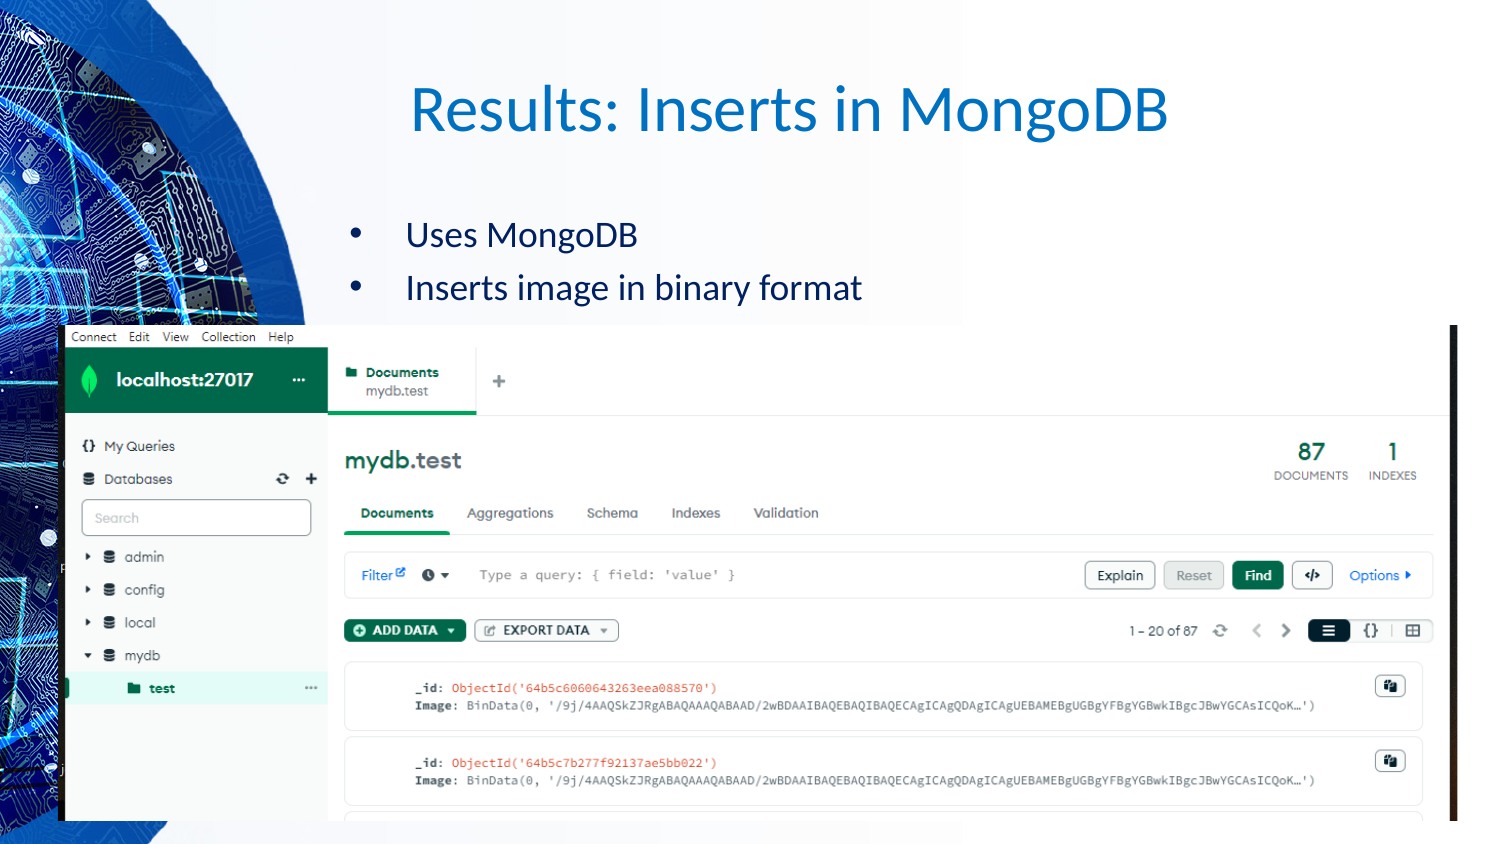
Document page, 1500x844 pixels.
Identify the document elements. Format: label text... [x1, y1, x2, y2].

title Results: Inserts in MongoDB [395, 45, 1427, 165]
picture [0, 0, 1500, 844]
list Uses MongoDB Inserts image in binary format [334, 202, 1468, 343]
